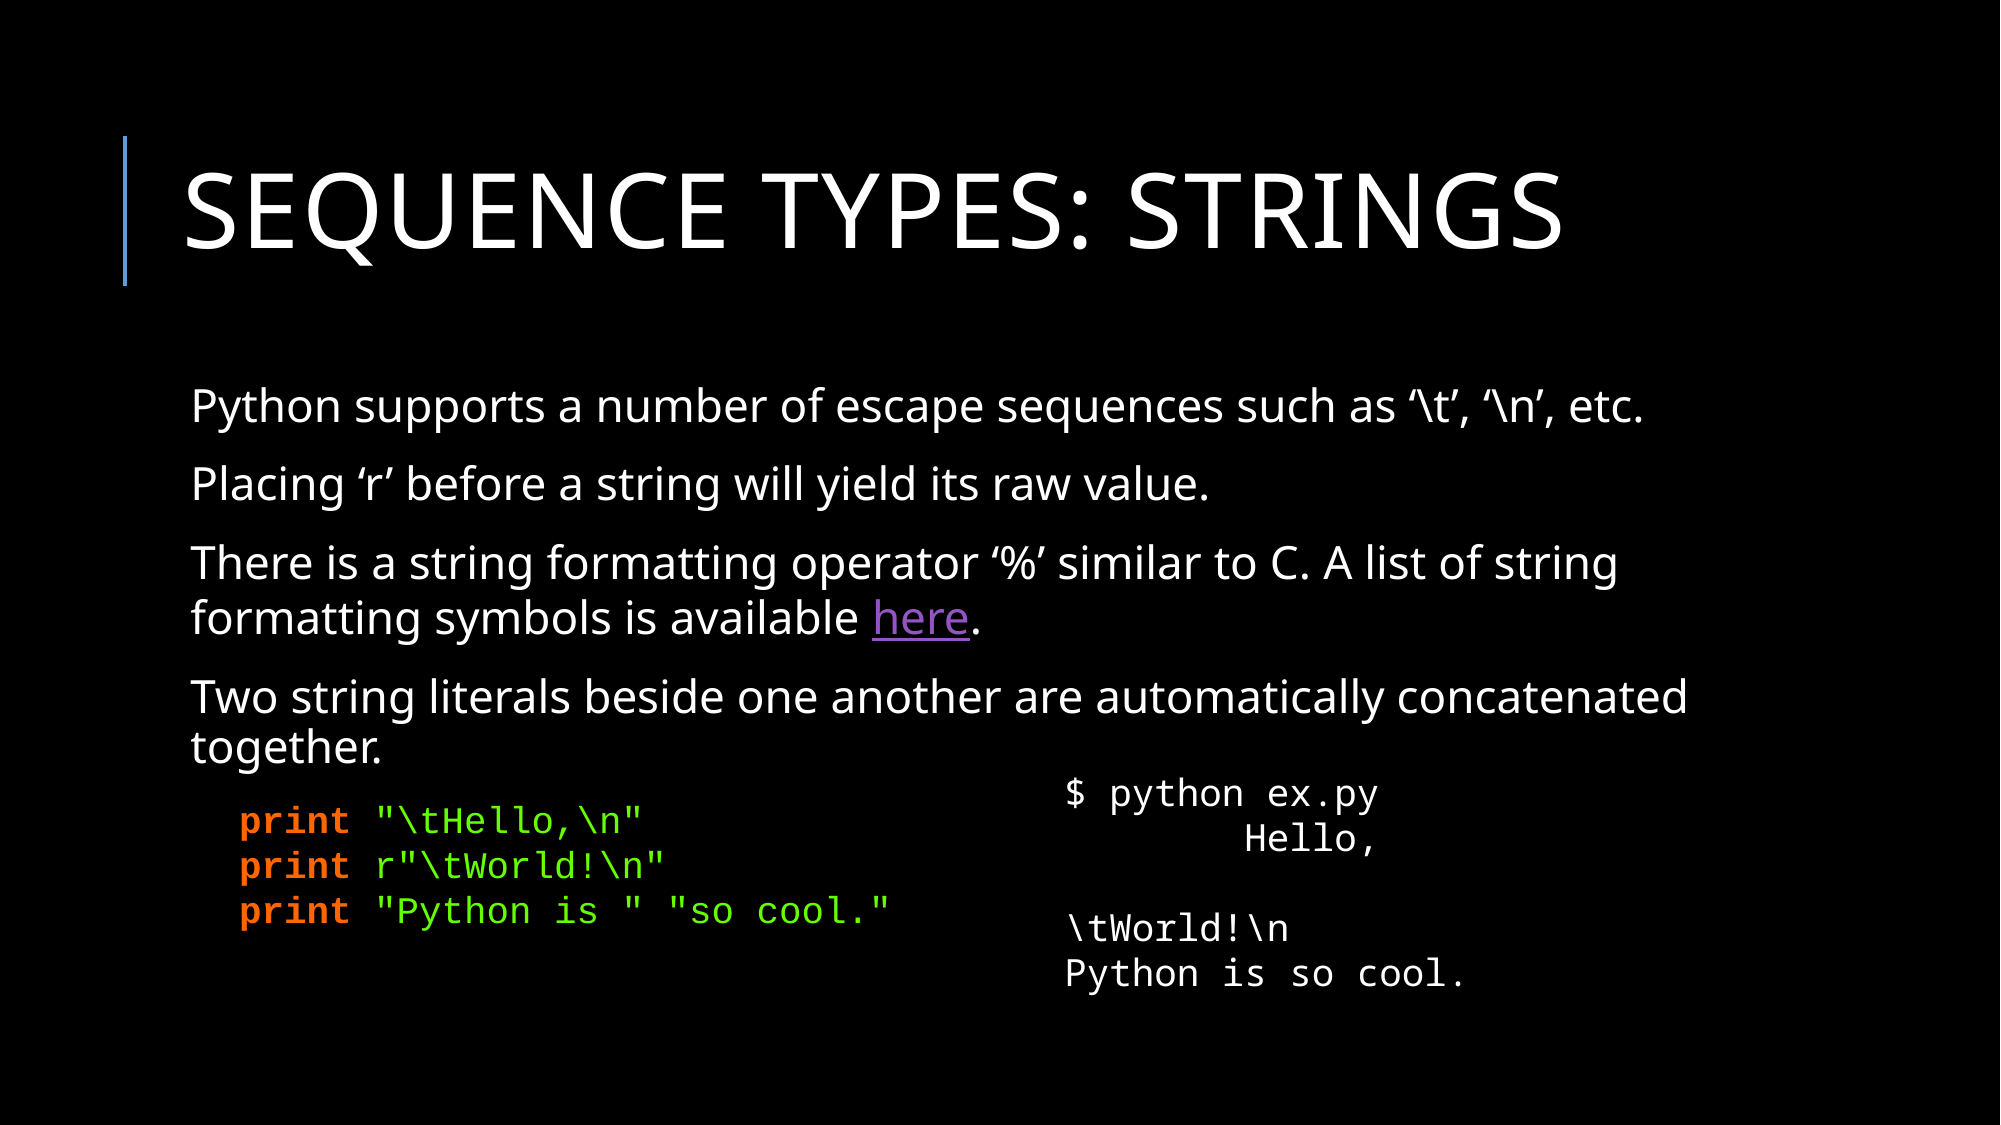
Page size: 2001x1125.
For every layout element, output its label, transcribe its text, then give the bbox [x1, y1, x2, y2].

text_box print "\tHello,\n" print r"\tWorld!\n" print "Python is " "so cool." [224, 789, 945, 939]
title Sequence types: Strings [168, 96, 1763, 342]
text_box $ python ex.py Hello, \tWorld!\n Python is so cool. [1049, 761, 1535, 1002]
list Python supports a number of escape sequences such as ‘\t’, ‘\n’, etc. Placing ‘r’ before a string will yield its raw value. There is a string formatting operator ‘%’ similar to C. A list of string formatting symbols is available here. Two string literals beside one another are automatically concatenated together. [168, 375, 1763, 1035]
